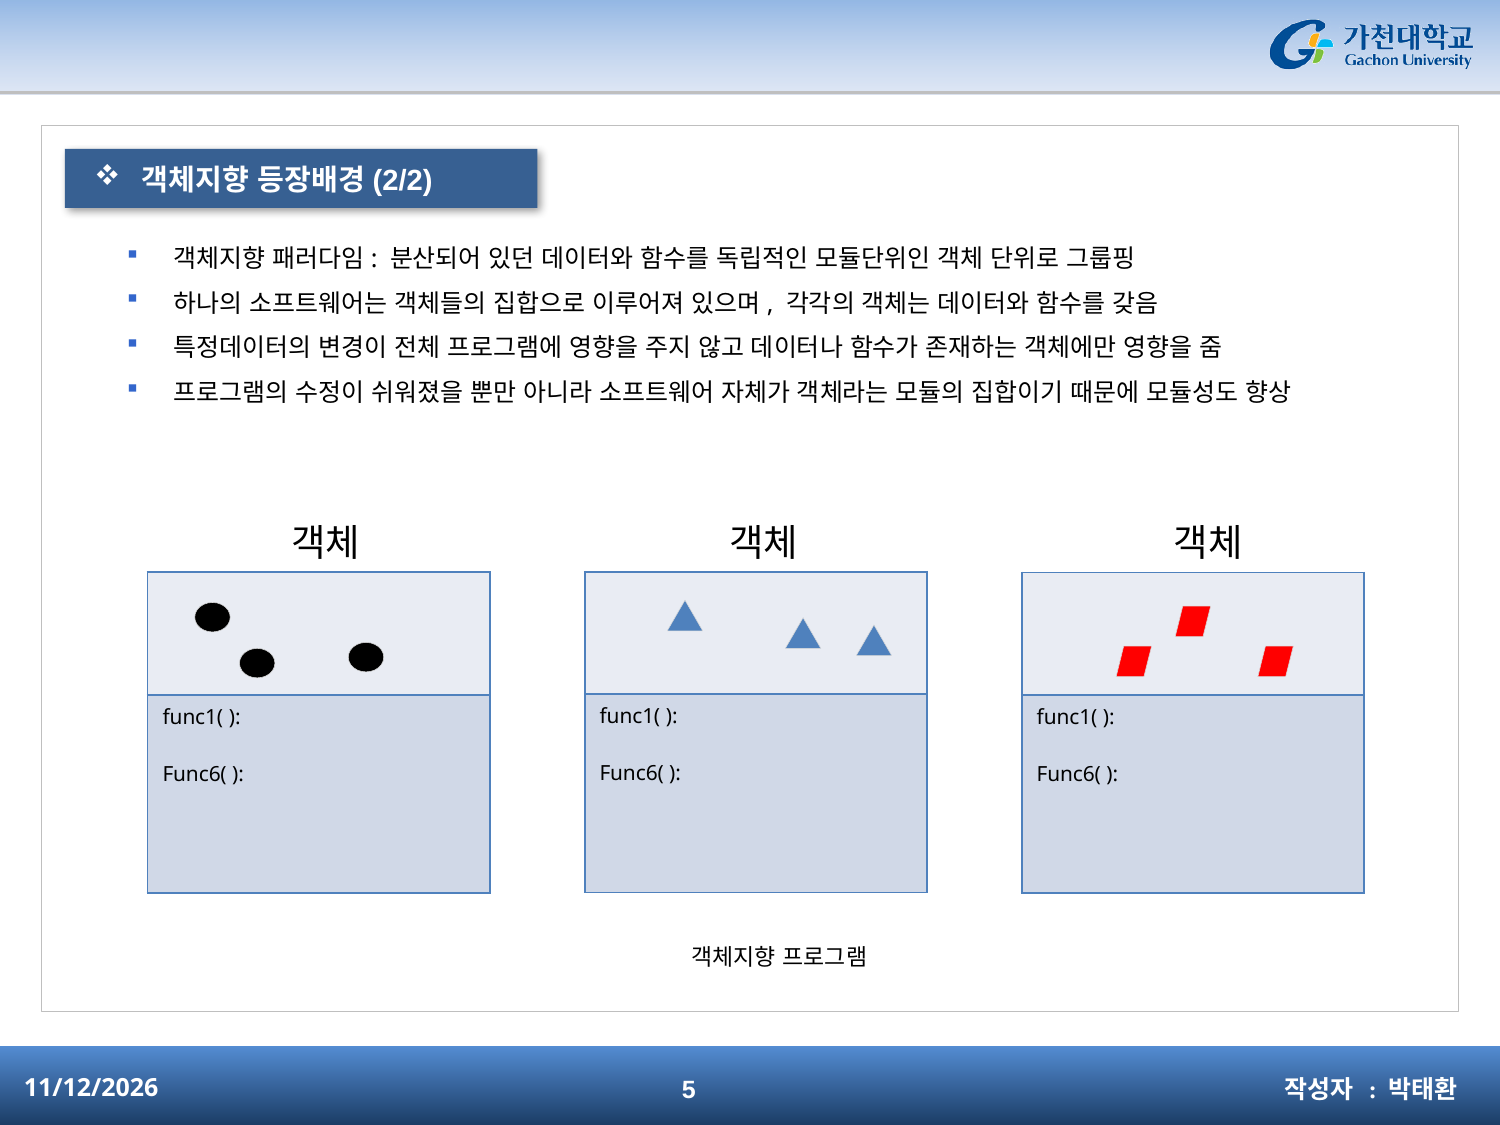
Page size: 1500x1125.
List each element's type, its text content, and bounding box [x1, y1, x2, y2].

text_box 객체 [230, 511, 422, 572]
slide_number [8, 1058, 359, 1119]
text_box [1114, 643, 1154, 679]
text_box [192, 600, 233, 635]
table_header [1023, 573, 1363, 694]
table_header [586, 573, 926, 693]
table_header [148, 573, 489, 694]
footer 작성자 : 박태환 [998, 1058, 1473, 1119]
table_cell func1( ): Func6( ): [1023, 696, 1363, 892]
text_box 객체지향 등장배경(2/2) [63, 147, 539, 210]
text_box [854, 622, 894, 658]
table_cell func1( ): Func6( ): [586, 695, 926, 892]
text_box [346, 640, 386, 674]
text_box [39, 123, 1461, 1013]
text_box 객체 [1080, 511, 1336, 572]
text_box 객체 [648, 511, 880, 572]
picture [1244, 0, 1495, 90]
text_box [1255, 643, 1296, 679]
table_cell func1( ): Func6( ): [148, 696, 489, 892]
text_box [665, 598, 705, 633]
text_box [783, 615, 823, 651]
text_box 객체지향 프로그램 [559, 935, 1000, 978]
text_box 객체지향 패러다임: 분산되어 있던 데이터와 함수를 독립적인 모듈단위인 객체 단위로 그룹핑 하나의 소프트웨어는 객체들의 집합으로 이루어져 있으며, 각각의 객체는 데이터와 함수를 갖음 특정데이터의 변경이 전체 프로그램에 영향을 주지 않고 데이터나 함수가 존재하는 객체에만 영향을 줌 프로그램의 수정이 쉬워졌을 뿐만 아니라 소프트웨어 자체가 객체라는 모듈의 집합이기 때문에 모듈성도 향상 [112, 219, 1447, 459]
slide_number 5 [513, 1058, 864, 1118]
text_box [1173, 603, 1213, 639]
text_box [237, 646, 277, 680]
